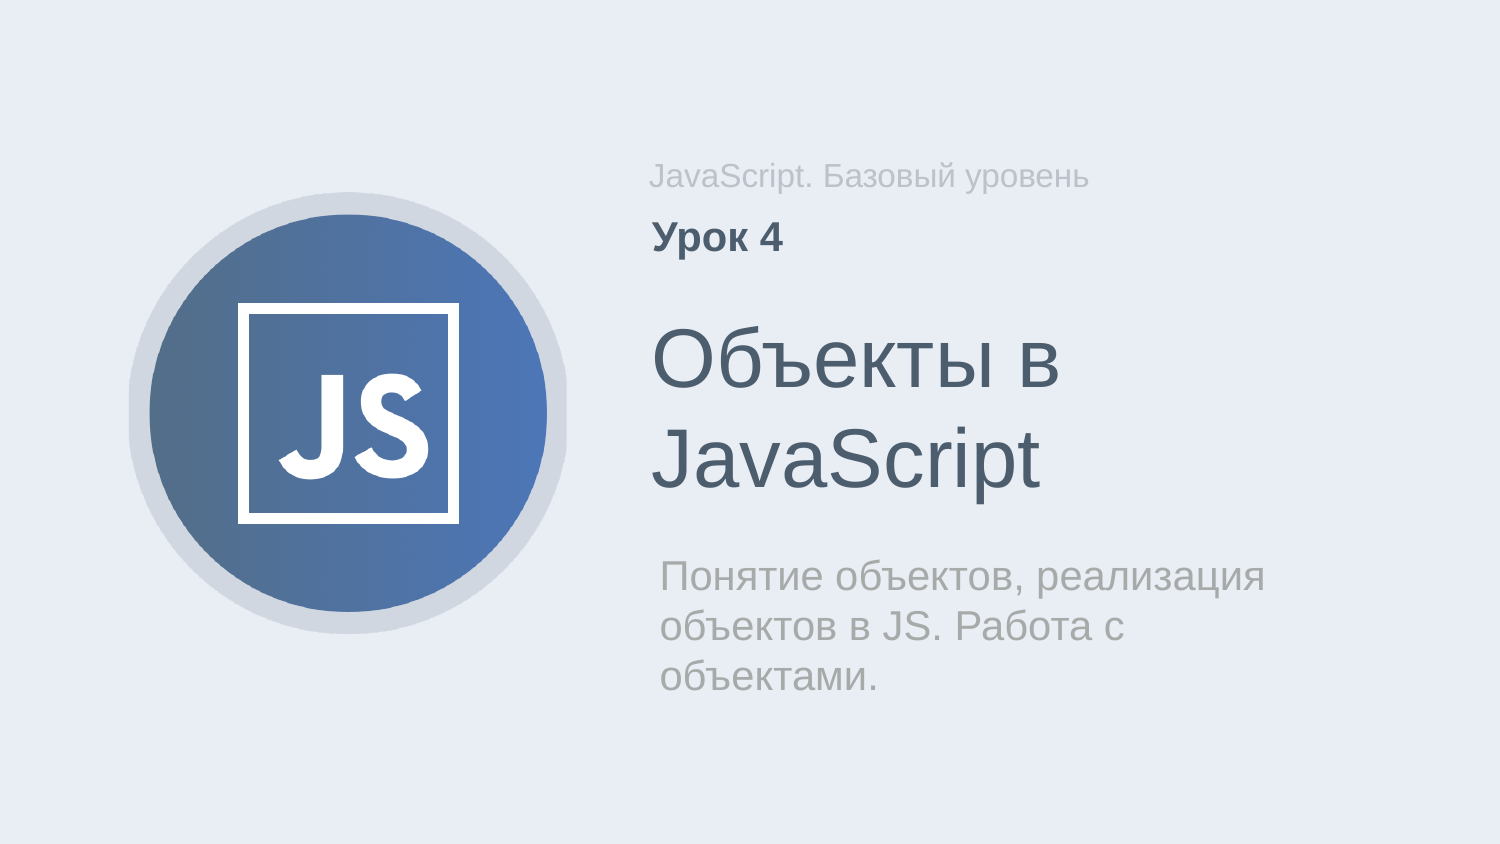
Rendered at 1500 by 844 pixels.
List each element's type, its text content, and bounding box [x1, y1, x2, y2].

list Урок 4 [647, 201, 1184, 265]
title JavaScript. Базовый уровень [644, 149, 1225, 197]
text_box Объекты в JavaScript [647, 299, 1365, 533]
text_box Понятие объектов, реализация объектов в JS. Работа с объектами. [644, 533, 1365, 689]
picture [128, 192, 567, 634]
